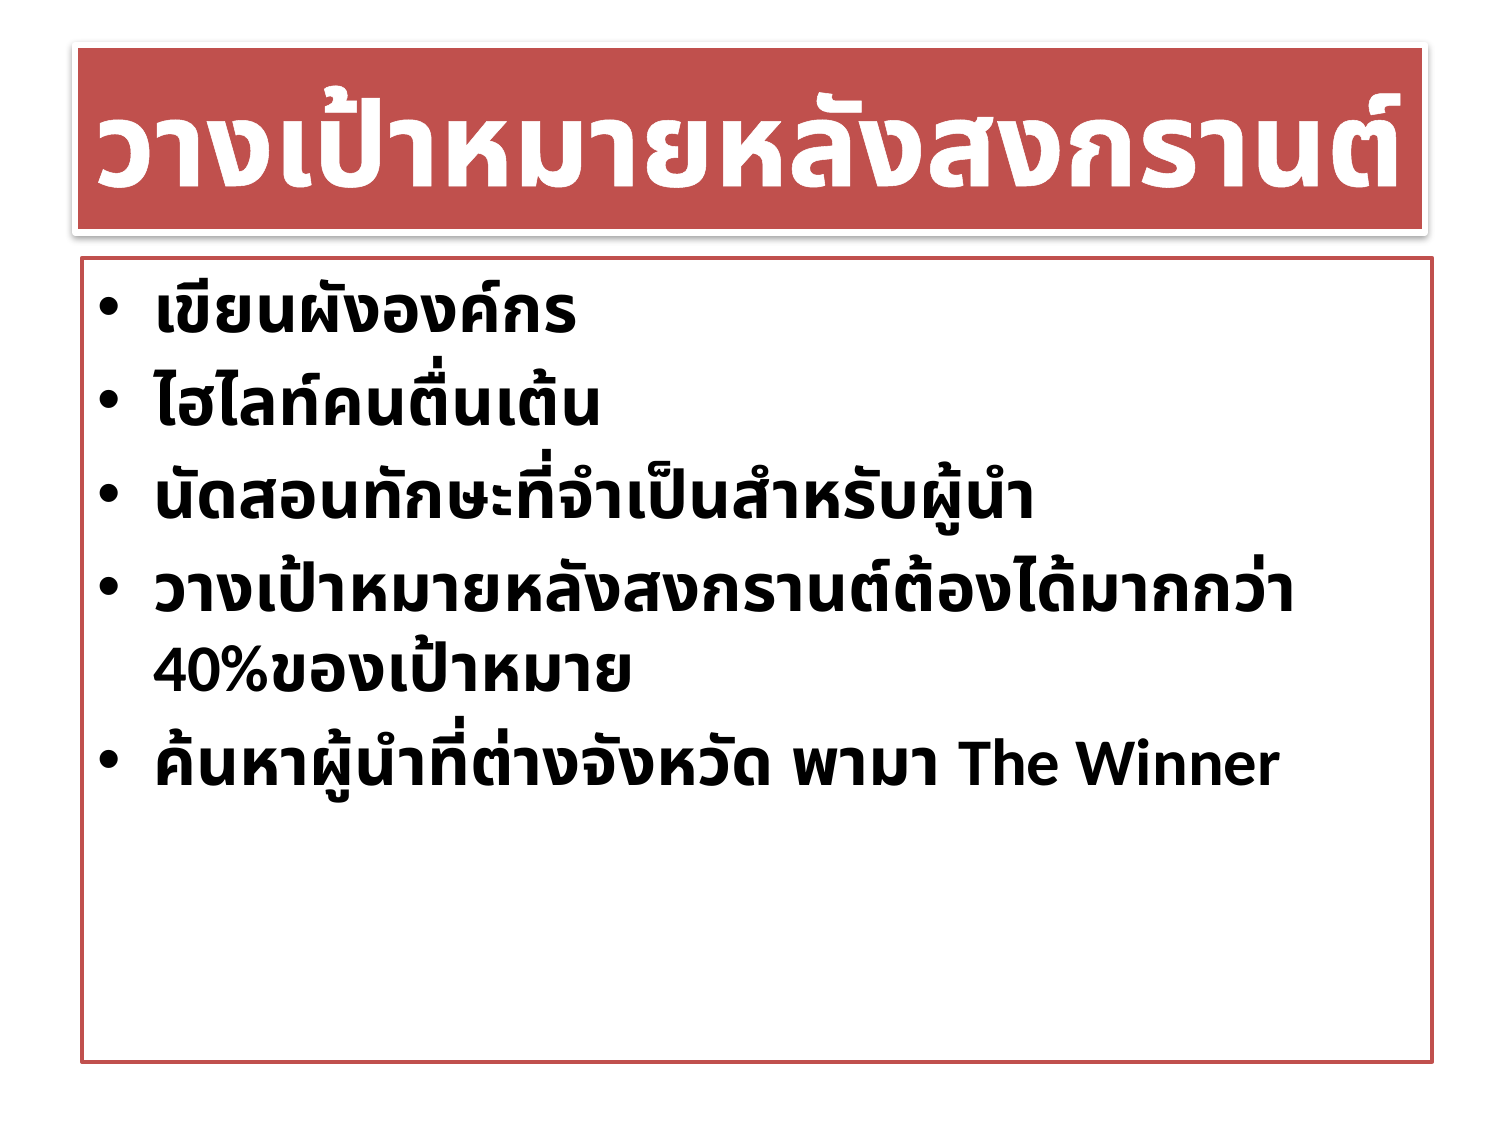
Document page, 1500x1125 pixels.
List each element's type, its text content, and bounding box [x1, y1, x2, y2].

list เขียนผังองค์กร ไฮไลท์คนตื่นเต้น นัดสอนทักษะที่จำเป็นสำหรับผู้นำ วางเป้าหมายหลังสงกรานต์ต้องได้มากกว่า 40%ของเป้าหมาย ค้นหาผู้นำที่ต่างจังหวัด พามา The Winner [80, 256, 1434, 1064]
title วางเป้าหมายหลังสงกรานต์ [72, 42, 1428, 236]
